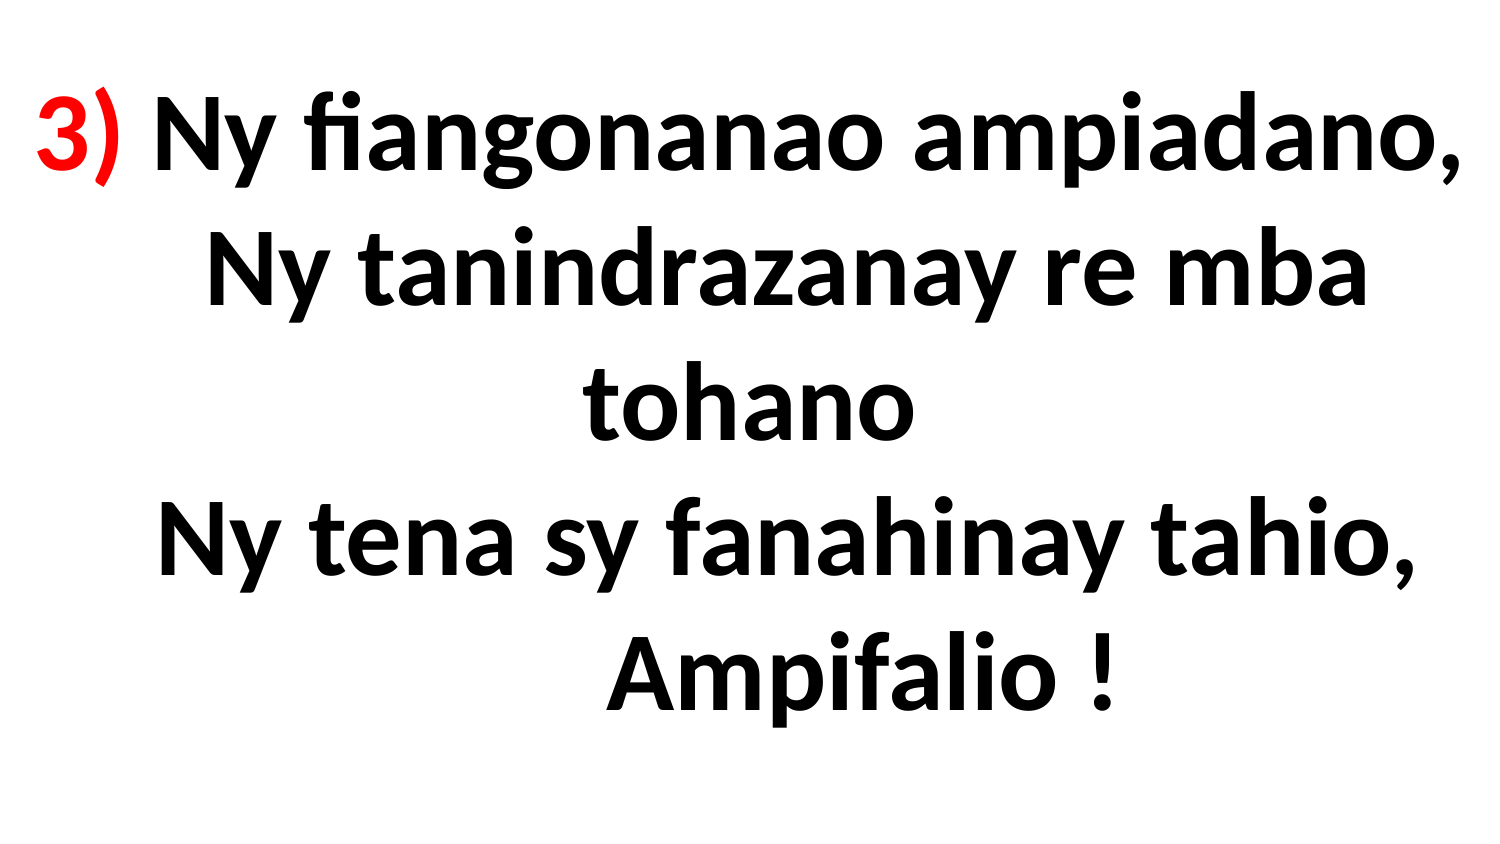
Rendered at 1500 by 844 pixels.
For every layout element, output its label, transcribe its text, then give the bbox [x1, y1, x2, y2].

title 3) Ny fiangonanao ampiadano, Ny tanindrazanay re mba tohano Ny tena sy fanahinay tahio, Ampifalio ! [0, 309, 1500, 481]
